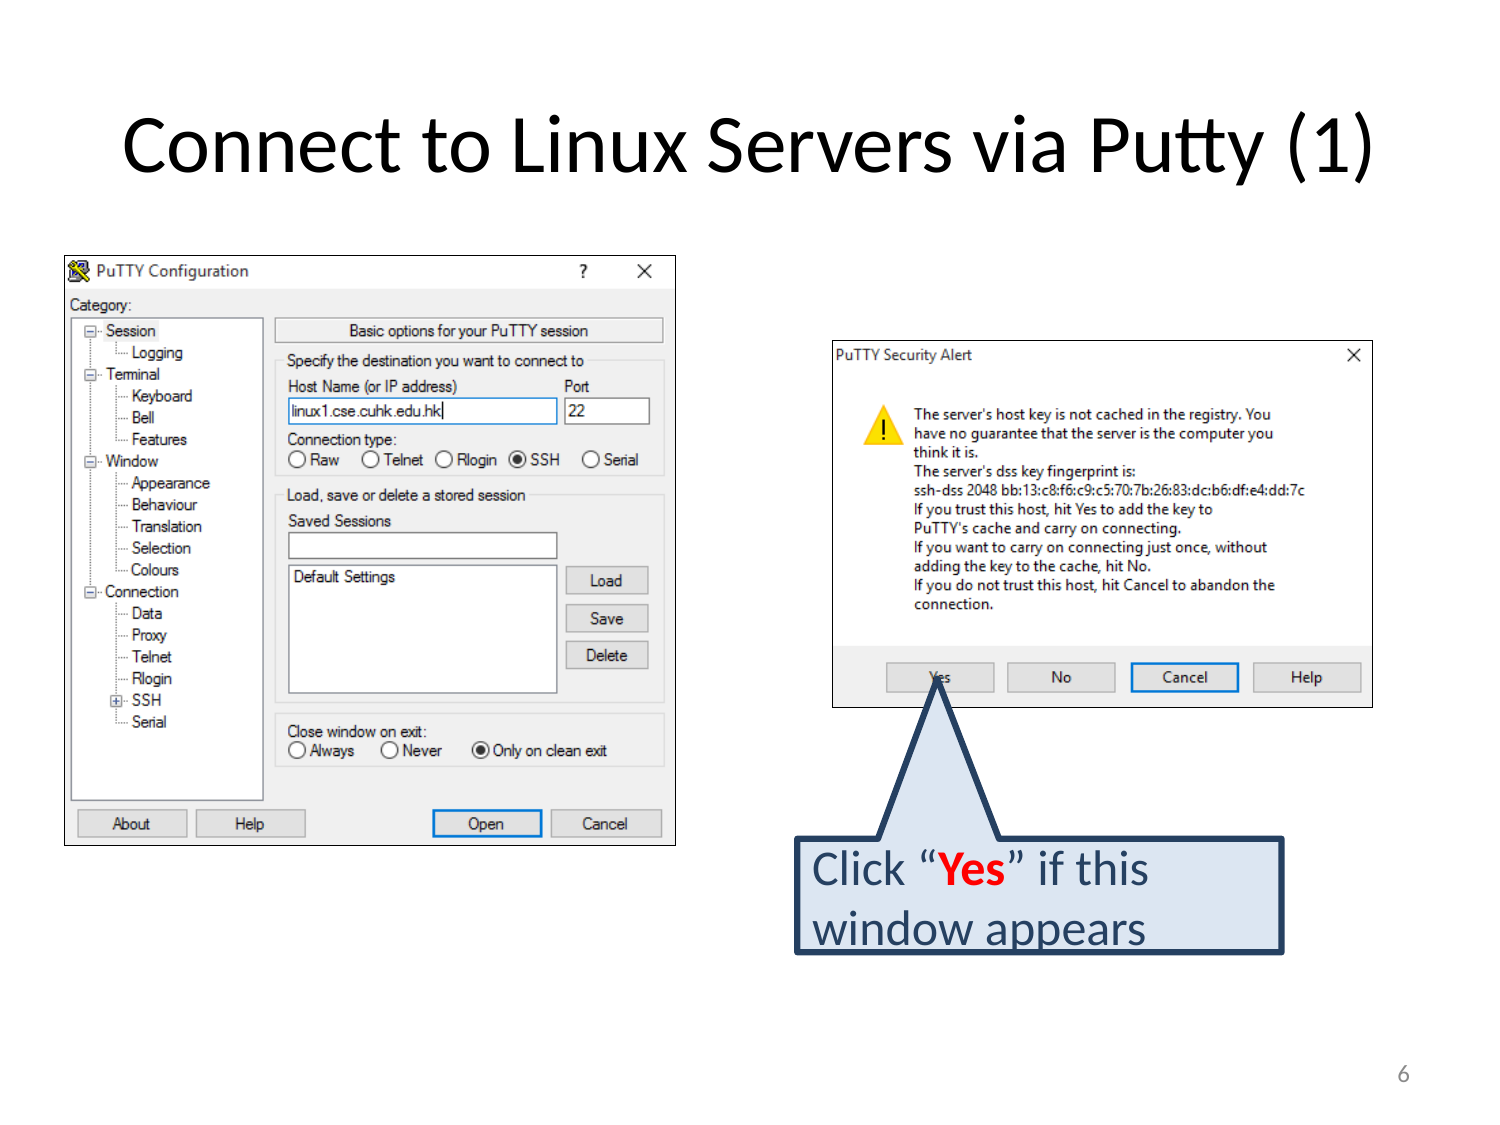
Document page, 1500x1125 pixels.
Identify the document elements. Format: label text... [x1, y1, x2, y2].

text_box Click “Yes” if this window appears [795, 716, 1284, 955]
slide_number 6 [1074, 1042, 1425, 1103]
picture [64, 255, 676, 847]
picture [832, 340, 1373, 708]
title Connect to Linux Servers via Putty (1) [75, 45, 1425, 233]
